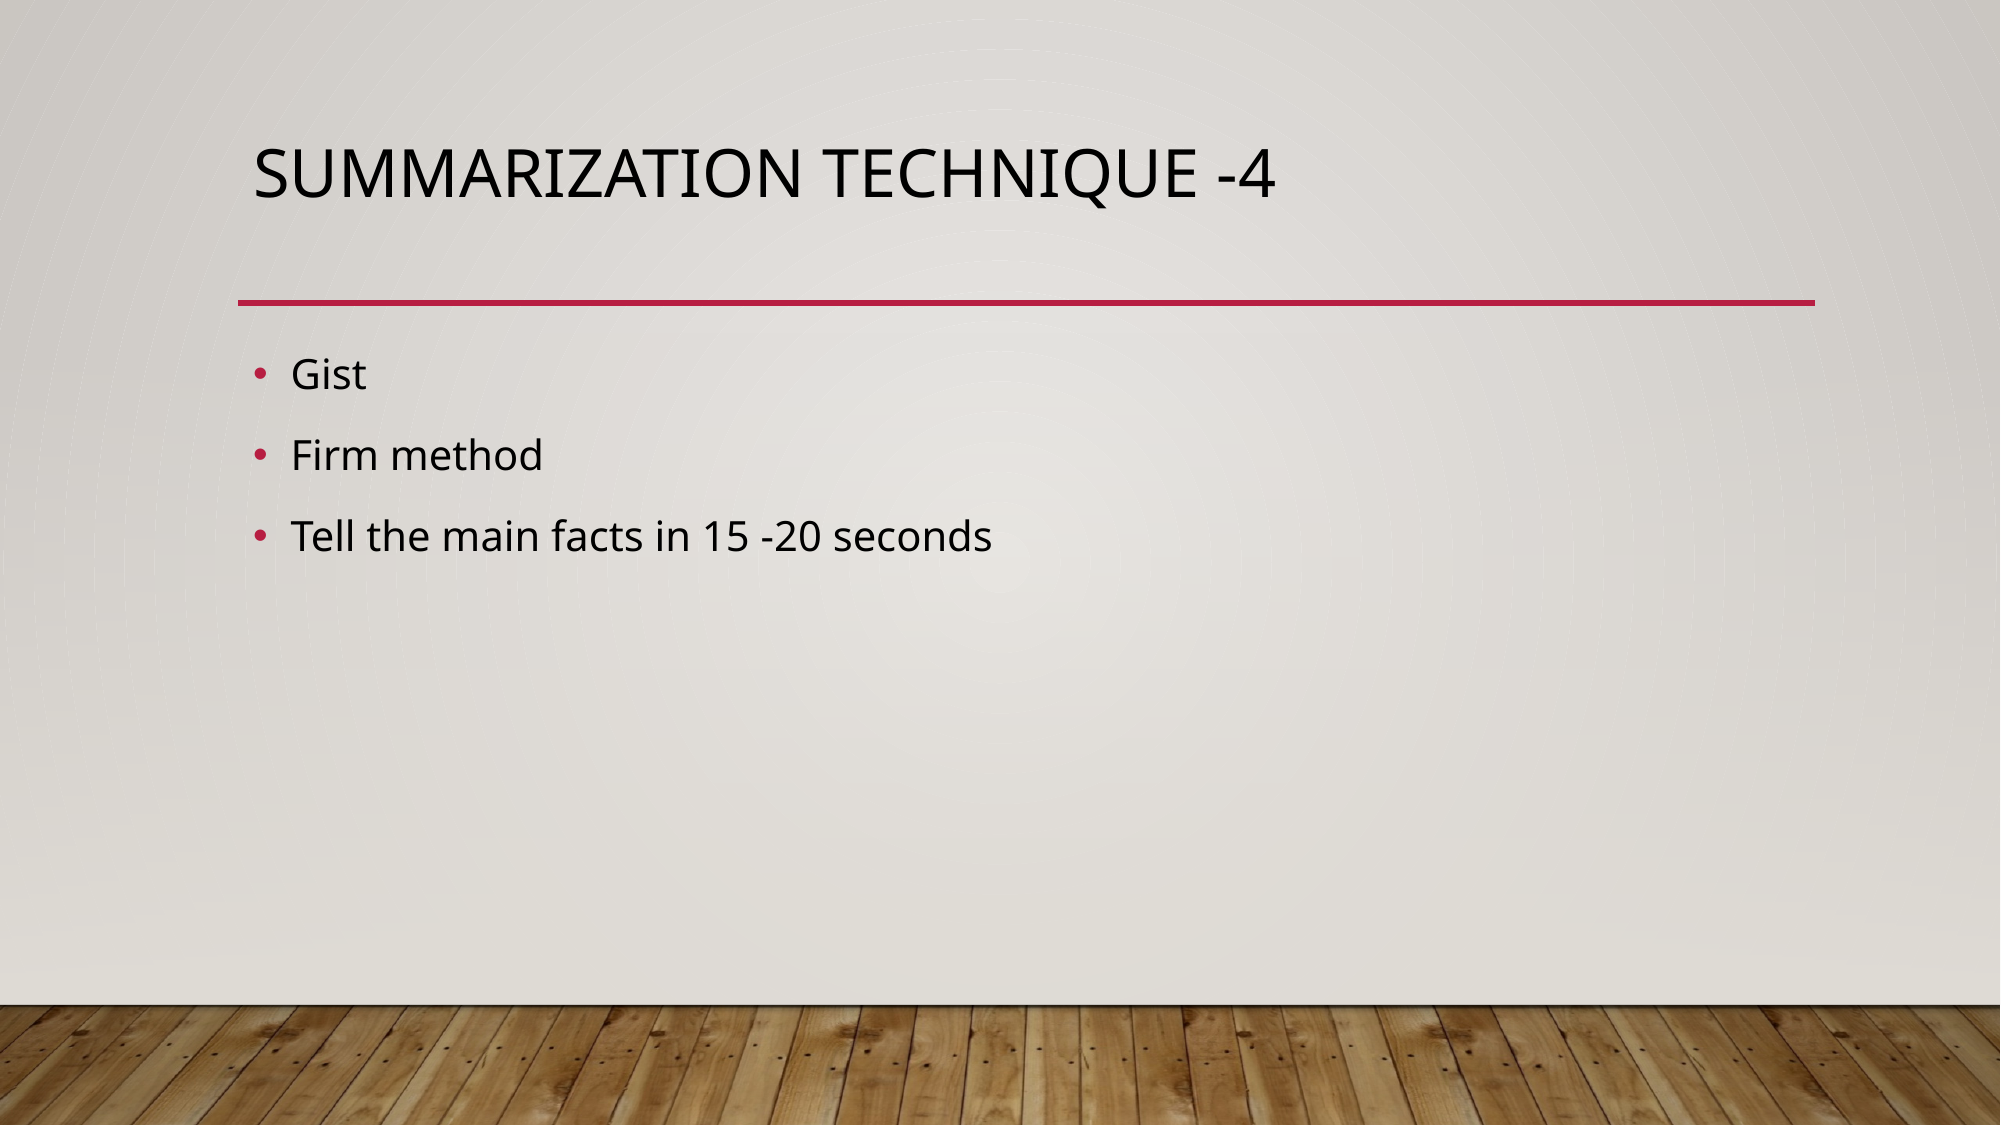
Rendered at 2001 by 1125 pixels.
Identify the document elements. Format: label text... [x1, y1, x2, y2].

list Gist Firm method Tell the main facts in 15 -20 seconds [238, 330, 1814, 897]
title Summarization Technique -4 [238, 131, 1814, 305]
picture [0, 1005, 2000, 1125]
